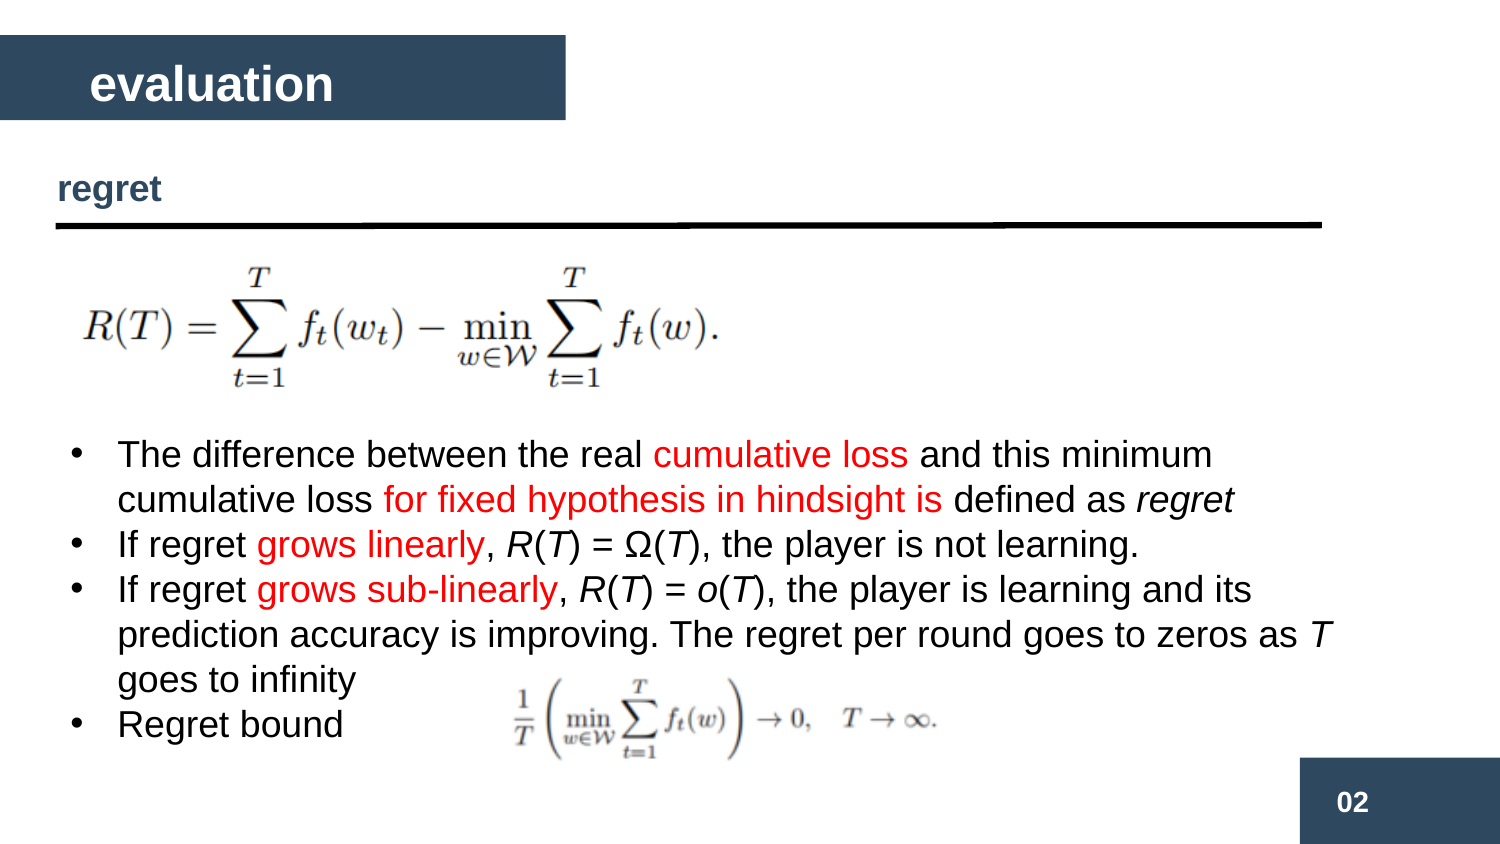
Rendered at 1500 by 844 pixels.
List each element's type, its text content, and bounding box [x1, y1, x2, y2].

picture [56, 230, 751, 417]
text_box 02 [1321, 776, 1398, 826]
text_box regret [42, 156, 360, 216]
text_box [1298, 755, 1500, 844]
text_box The difference between the real cumulative loss and this minimum cumulative loss for fixed hypothesis in hindsight is defined as regret If regret grows linearly, R(T) = Ω(T), the player is not learning. If regret grows sub-linearly, R(T) = o(T), the player is learning and its prediction accuracy is improving. The regret per round goes to zeros as T goes to infinity Regret bound [55, 422, 1354, 753]
text_box [0, 33, 568, 122]
text_box evaluation [74, 44, 655, 120]
picture [454, 656, 977, 778]
